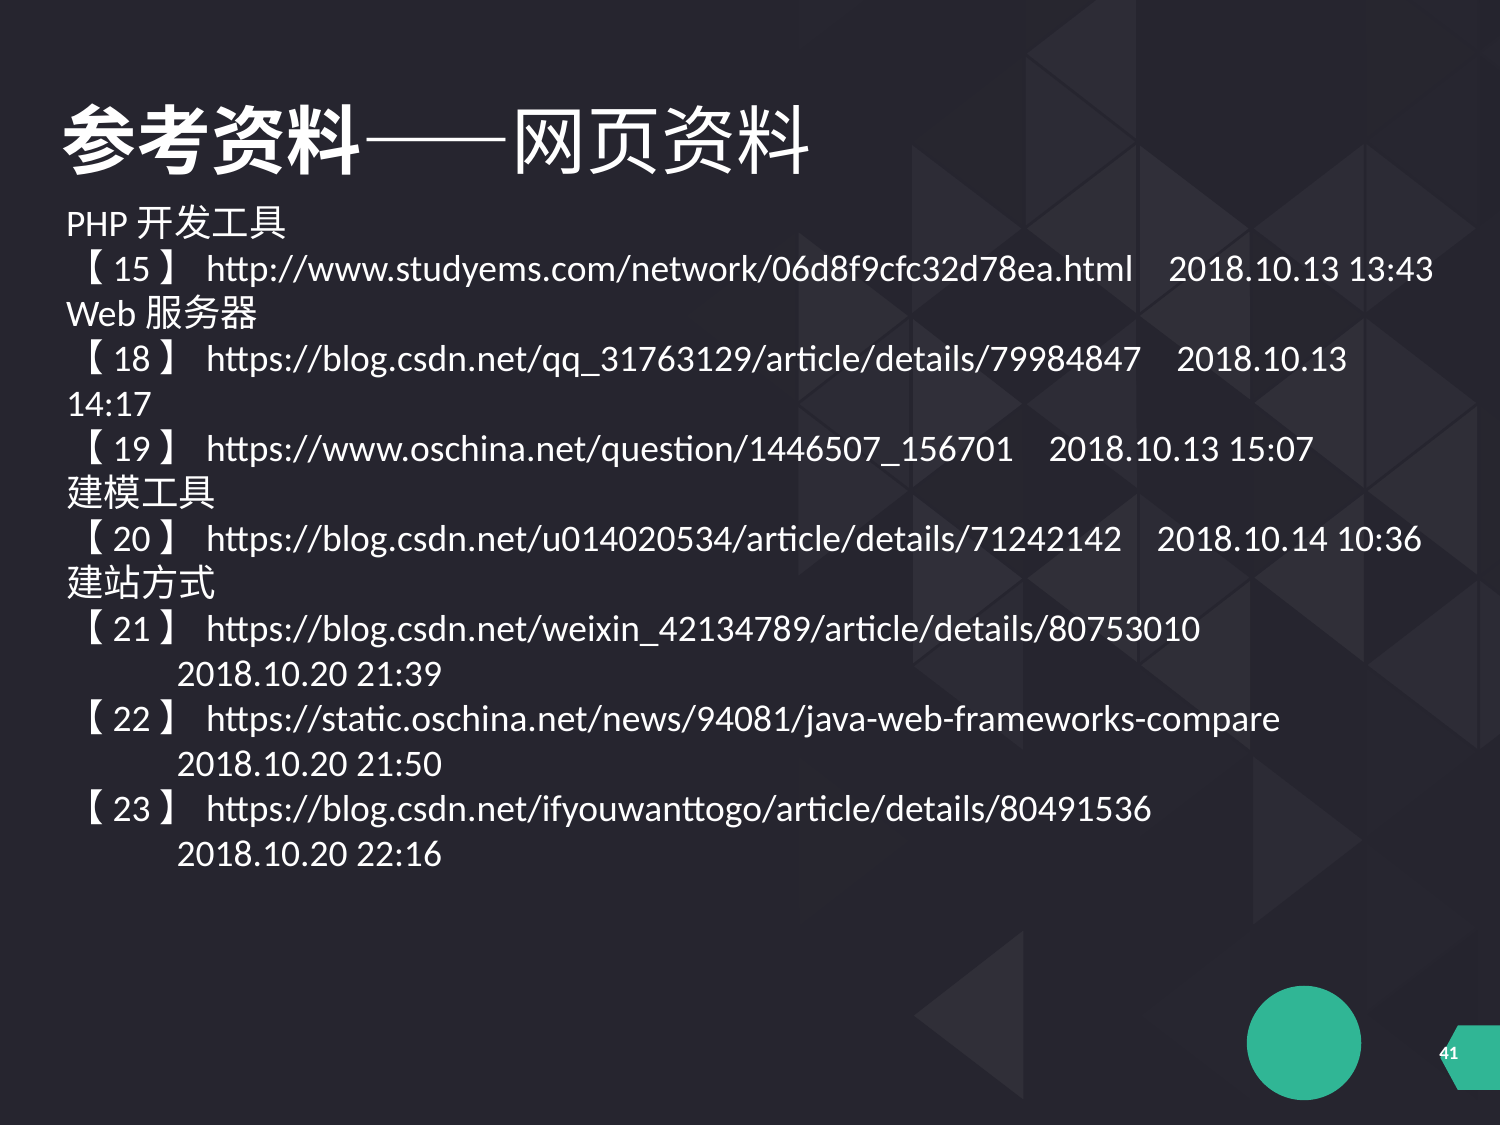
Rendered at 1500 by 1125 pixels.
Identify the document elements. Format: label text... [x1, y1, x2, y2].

text_box PHP开发工具 【15】http://www.studyems.com/network/06d8f9cfc32d78ea.html 2018.10.13 13:43 Web服务器 【18】https://blog.csdn.net/qq_31763129/article/details/79984847 2018.10.13 14:17 【19】https://www.oschina.net/question/1446507_156701 2018.10.13 15:07 建模工具 【20】https://blog.csdn.net/u014020534/article/details/71242142 2018.10.14 10:36 建站方式 【21】https://blog.csdn.net/weixin_42134789/article/details/80753010 2018.10.20 21:39 【22】https://static.oschina.net/news/94081/java-web-frameworks-compare 2018.10.20 21:50 【23】https://blog.csdn.net/ifyouwanttogo/article/details/80491536 2018.10.20 22:16 [51, 191, 1456, 882]
text_box 参考资料——网页资料 [46, 85, 827, 191]
text_box [1245, 984, 1363, 1102]
